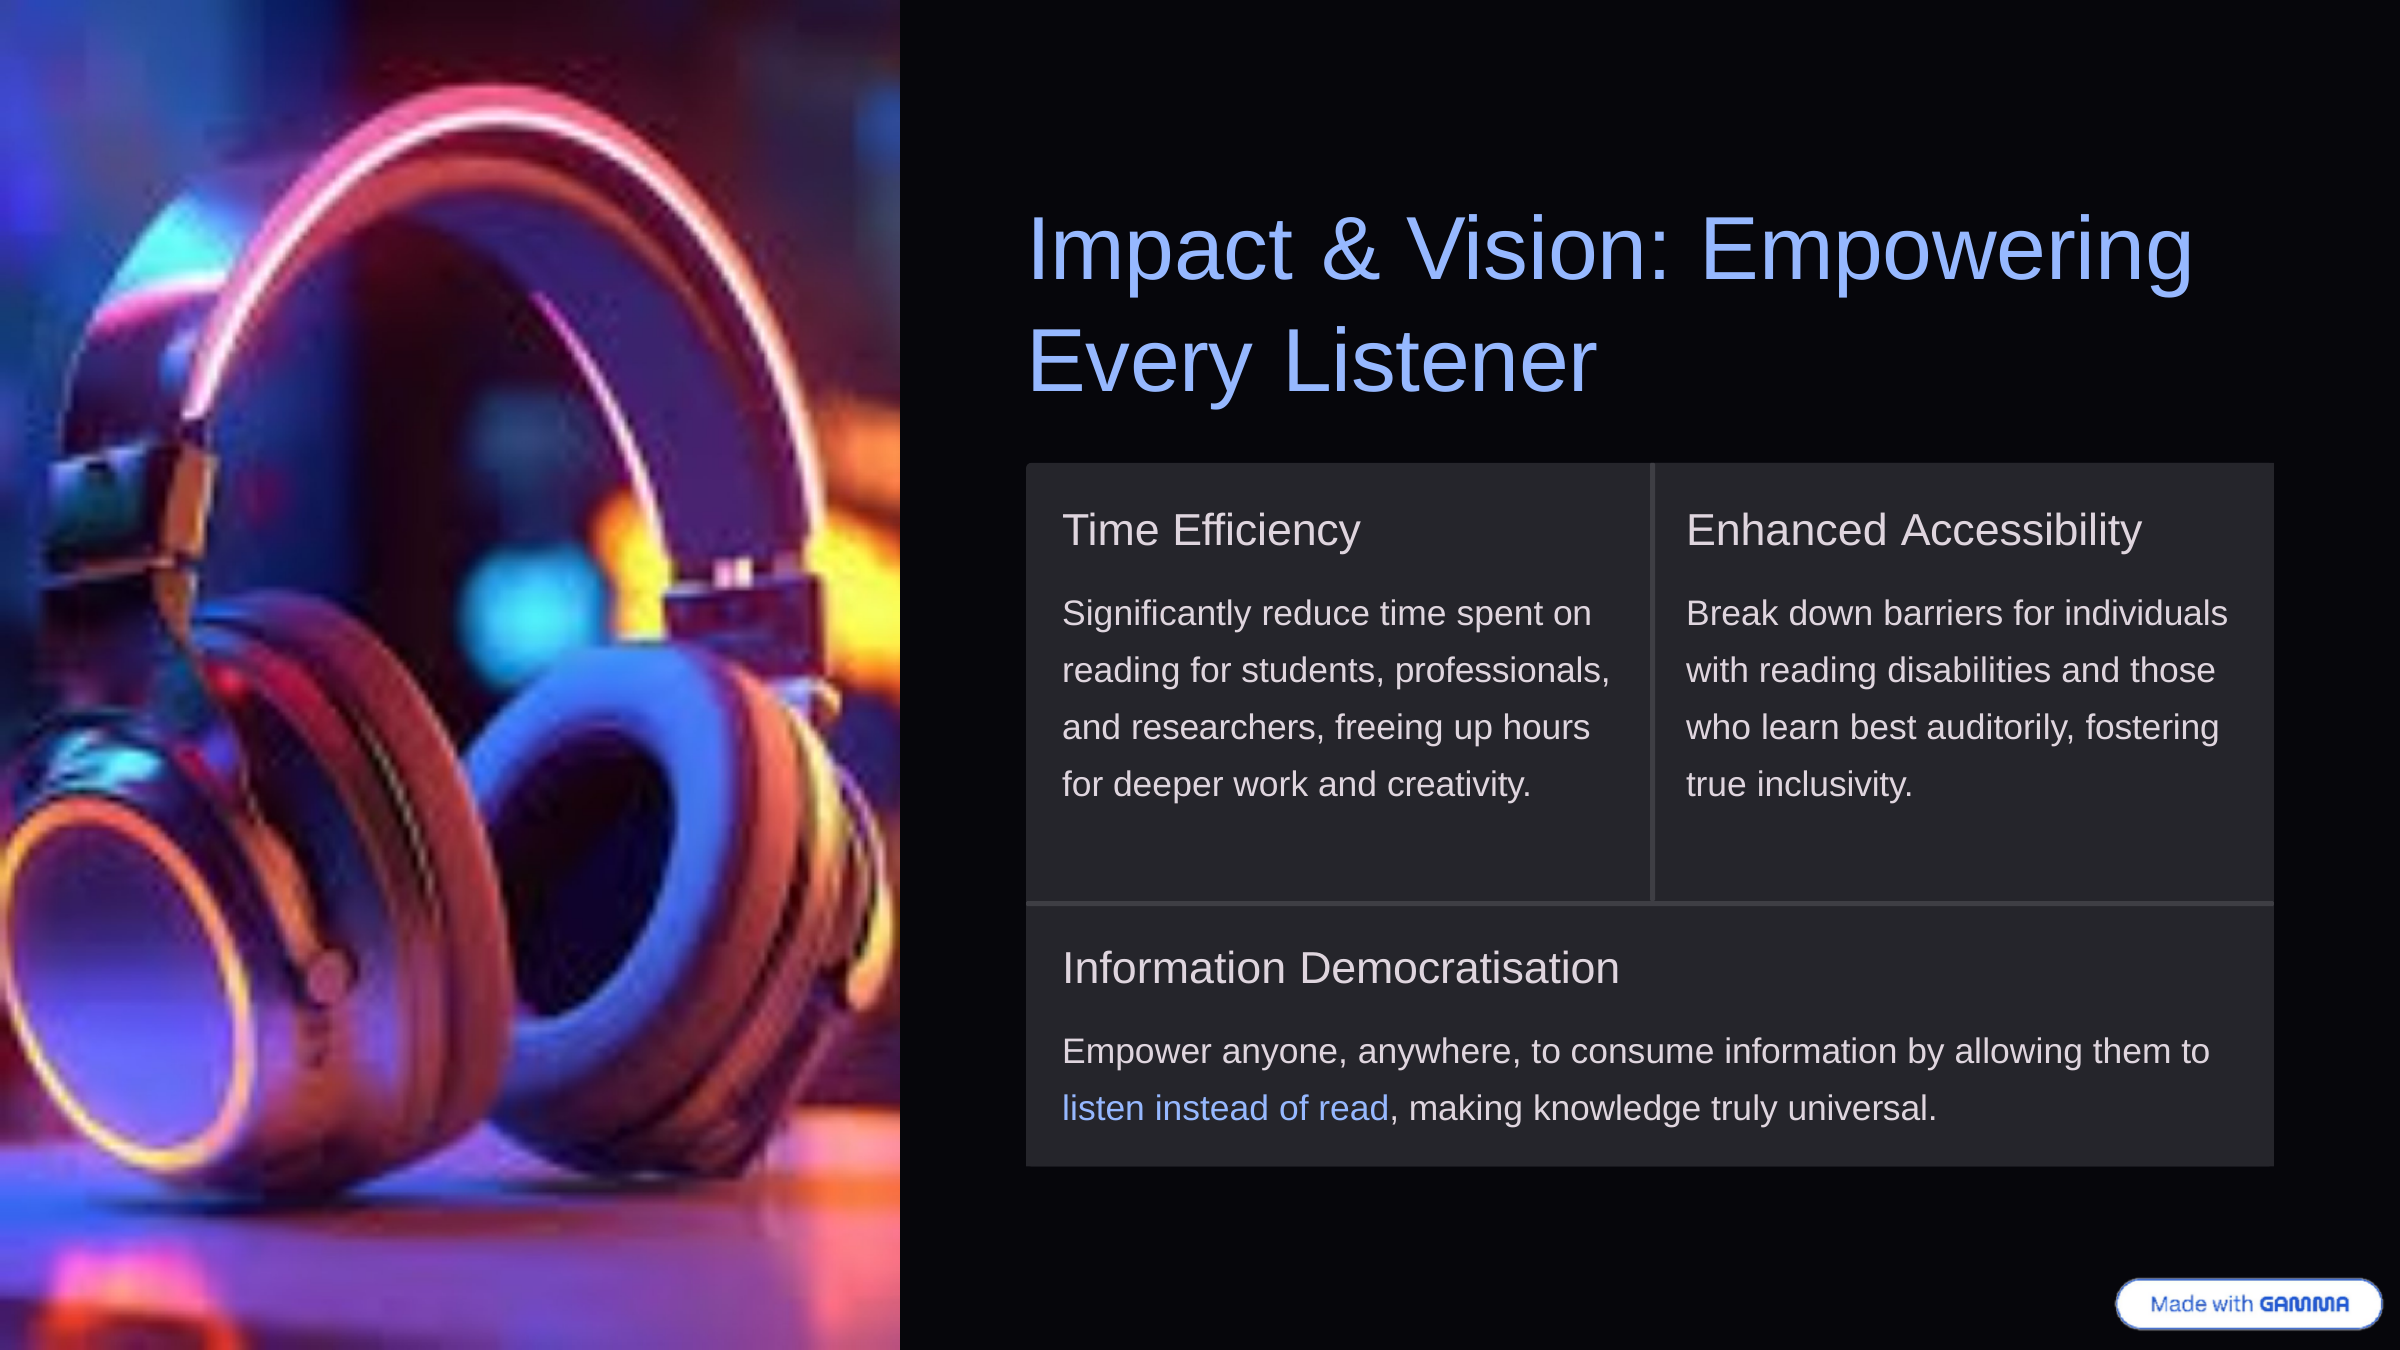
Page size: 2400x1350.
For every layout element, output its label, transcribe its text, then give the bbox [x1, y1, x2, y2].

text_box Time Efficiency Significantly reduce time spent on reading for students, professionals, and researchers, freeing up hours for deeper work and creativity. [1060, 498, 1615, 804]
picture [0, 0, 901, 1350]
picture [2106, 1271, 2389, 1339]
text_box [1025, 900, 2275, 1167]
text_box [1026, 462, 1648, 899]
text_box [1649, 462, 2275, 900]
title Impact & Vision: Empowering Every Listener [1024, 184, 2198, 411]
